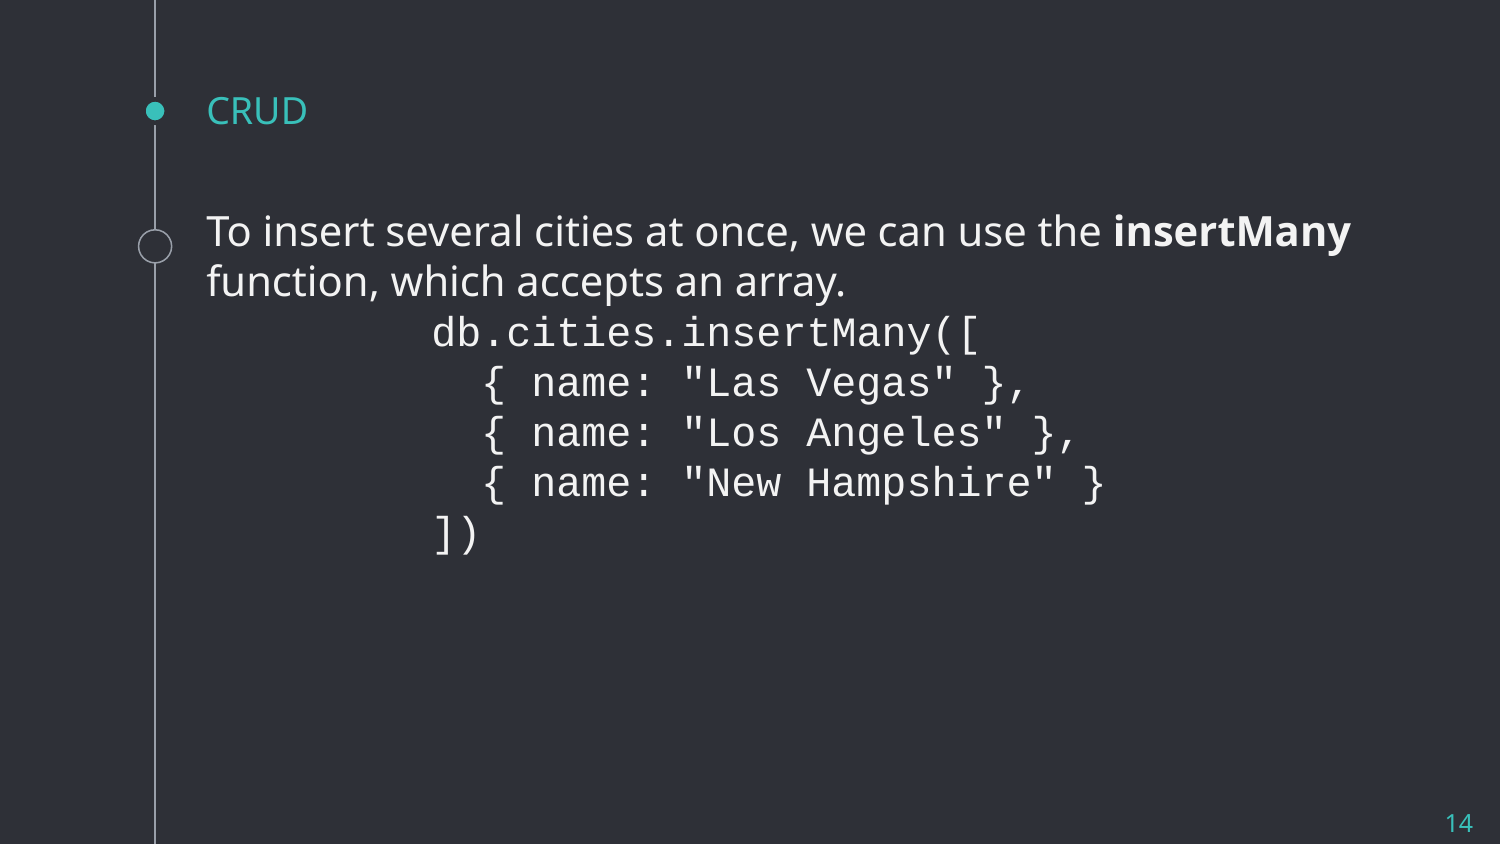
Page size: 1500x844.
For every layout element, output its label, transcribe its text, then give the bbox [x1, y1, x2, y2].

list To insert several cities at once, we can use the insertMany function, which accepts an array. db.cities.insertMany([ { name: "Las Vegas" }, { name: "Los Angeles" }, { name: "New Hampshire" } ]) [191, 189, 1399, 802]
title CRUD [191, 90, 1317, 147]
slide_number 14 [1398, 792, 1489, 844]
